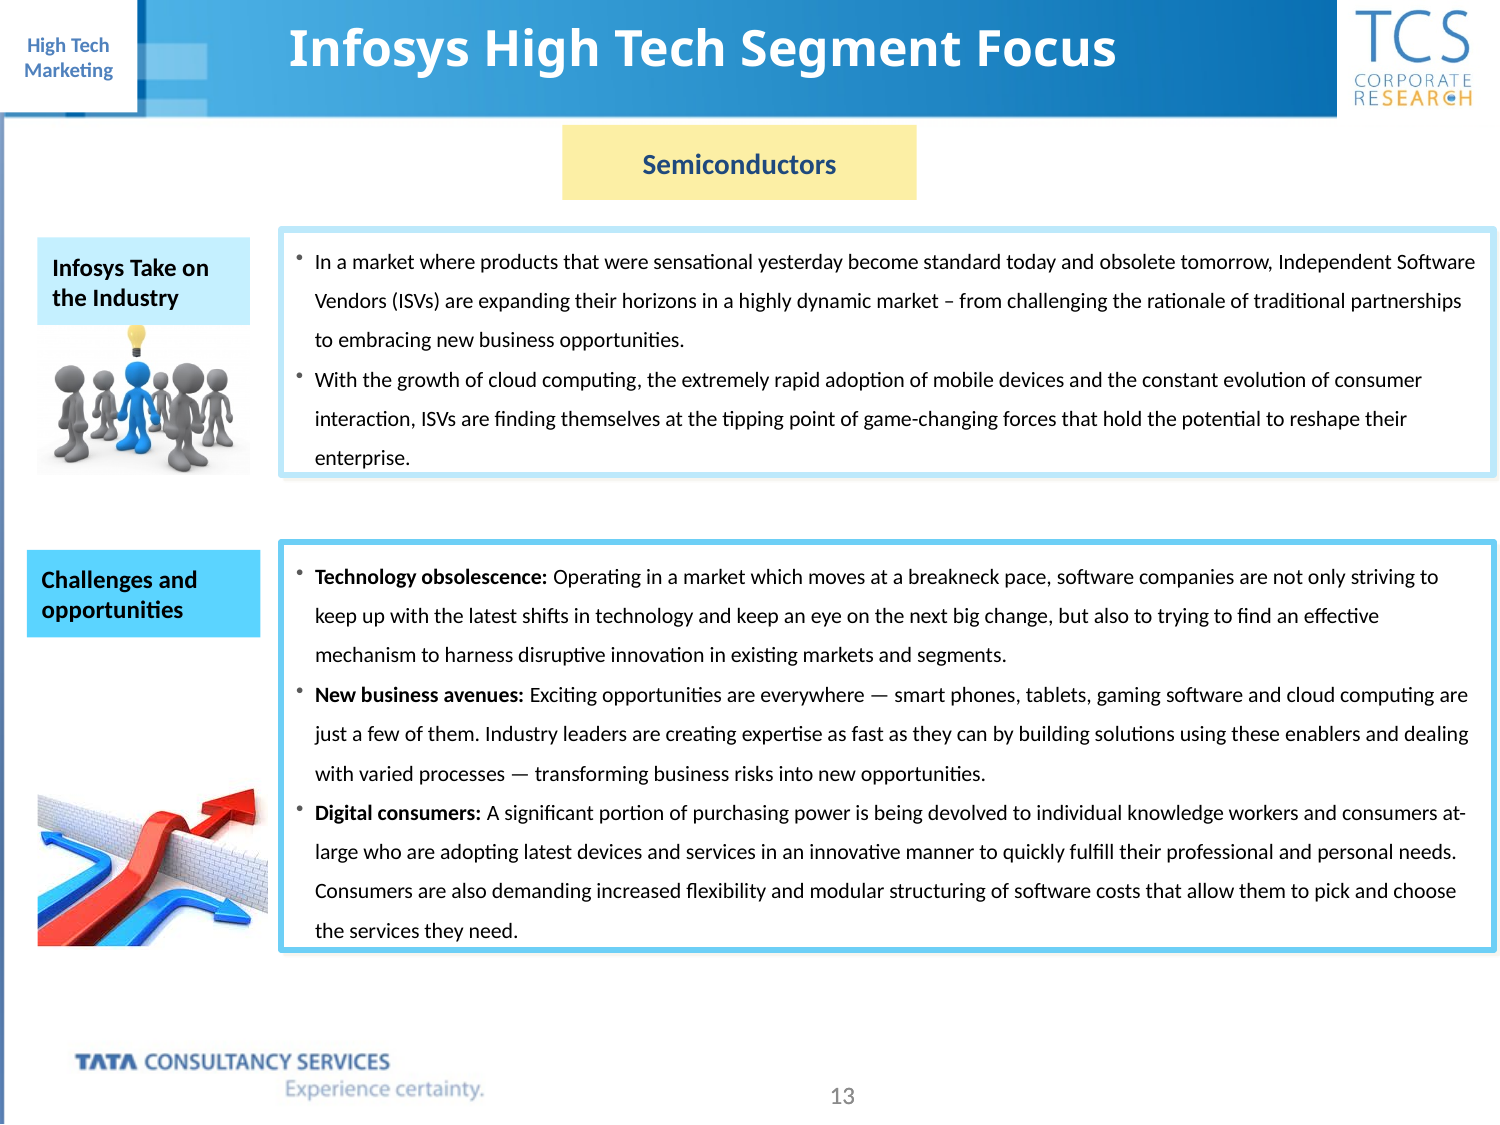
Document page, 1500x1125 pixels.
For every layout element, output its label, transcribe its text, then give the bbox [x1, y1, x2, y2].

text_box Infosys High Tech Segment Focus [275, 8, 1500, 88]
picture [0, 0, 1500, 1124]
text_box Infosys Take on the Industry [35, 235, 252, 317]
text_box Technology obsolescence: Operating in a market which moves at a breakneck pace, software companies are not only striving to keep up with the latest shifts in technology and keep an eye on the next big change, but also to trying to find an effective mechanism to harness disruptive innovation in existing markets and segments. New business avenues: Exciting opportunities are everywhere — smart phones, tablets, gaming software and cloud computing are just a few of them. Industry leaders are creating expertise as fast as they can by building solutions using these enablers and dealing with varied processes — transforming business risks into new opportunities. Digital consumers: A significant portion of purchasing power is being devolved to individual knowledge workers and consumers at-large who are adopting latest devices and services in an innovative manner to quickly fulfill their professional and personal needs. Consumers are also demanding increased flexibility and modular structuring of software costs that allow them to pick and choose the services they need. [281, 542, 1494, 950]
text_box 13 [812, 1065, 873, 1125]
text_box In a market where products that were sensational yesterday become standard today and obsolete tomorrow, Independent Software Vendors (ISVs) are expanding their horizons in a highly dynamic market – from challenging the rationale of traditional partnerships to embracing new business opportunities. With the growth of cloud computing, the extremely rapid adoption of mobile devices and the constant evolution of consumer interaction, ISVs are finding themselves at the tipping point of game-changing forces that hold the potential to reshape their enterprise. [281, 229, 1494, 475]
text_box Semiconductors [560, 123, 919, 202]
text_box Challenges and opportunities [25, 548, 263, 639]
